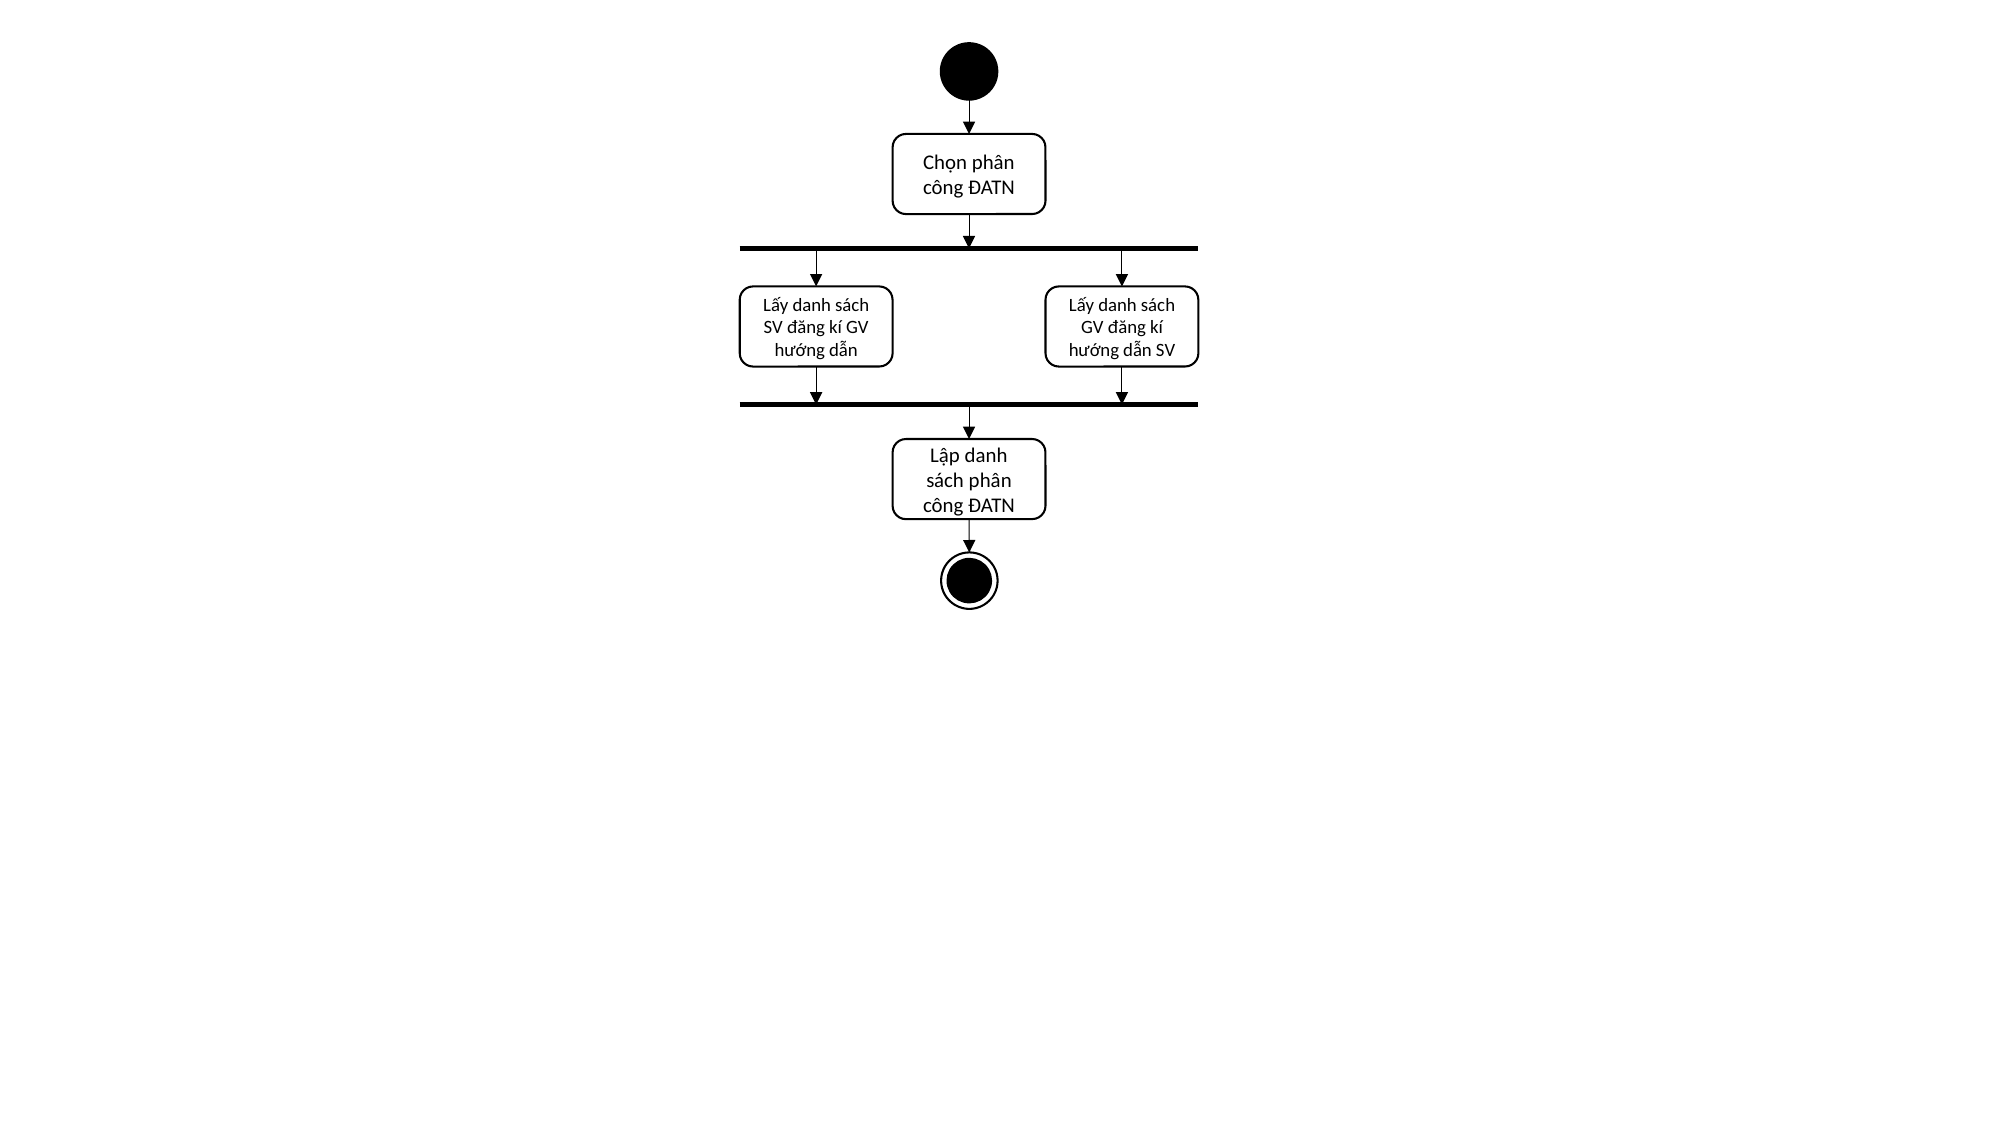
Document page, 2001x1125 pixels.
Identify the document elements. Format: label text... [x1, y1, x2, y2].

text_box [939, 42, 999, 101]
text_box Lấy danh sách GV đăng kí hướng dẫn SV [1044, 285, 1200, 368]
text_box Lấy danh sách SV đăng kí GV hướng dẫn [738, 285, 894, 368]
text_box [940, 551, 999, 610]
text_box Chọn phân công ĐATN [891, 132, 1047, 216]
text_box [946, 557, 993, 604]
text_box Lập danh sách phân công ĐATN [891, 437, 1047, 521]
